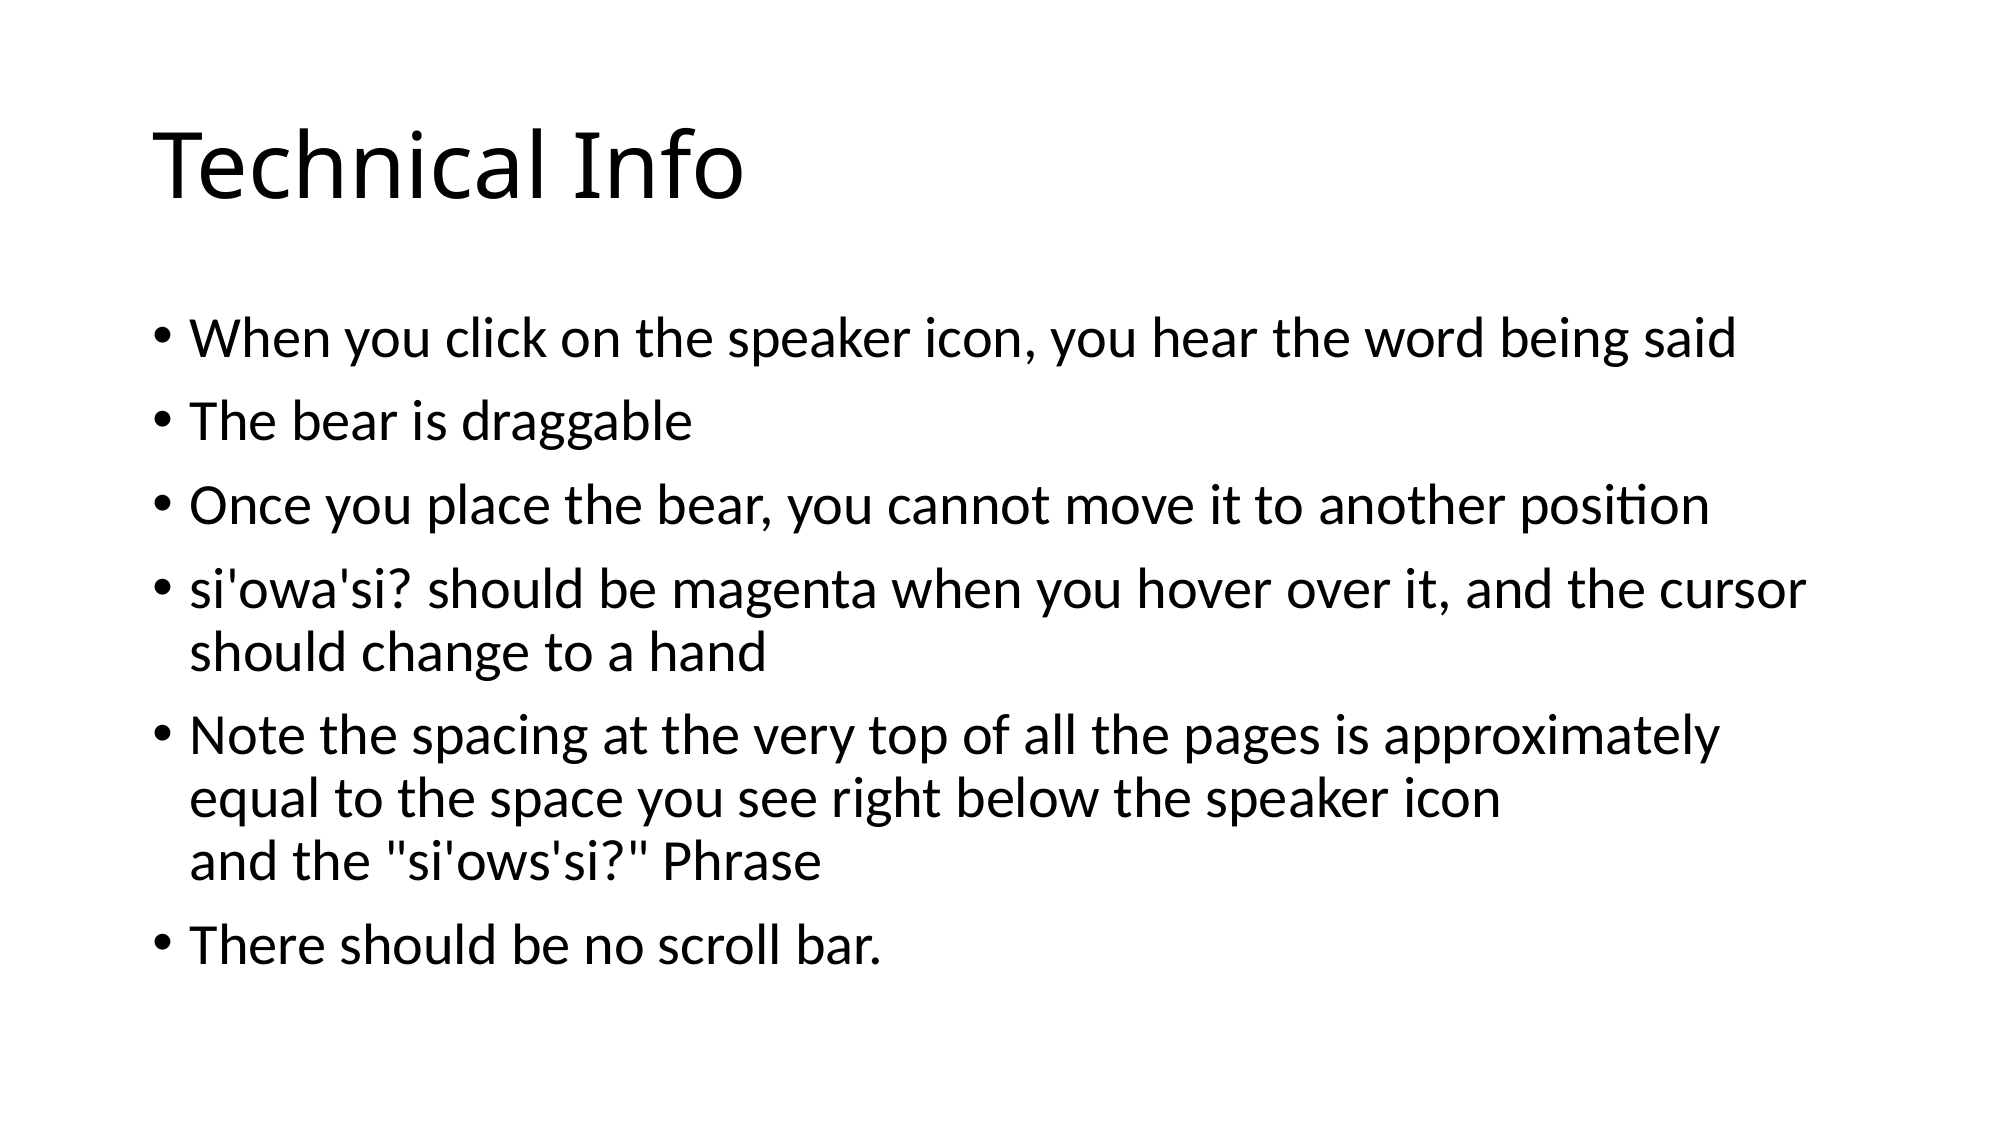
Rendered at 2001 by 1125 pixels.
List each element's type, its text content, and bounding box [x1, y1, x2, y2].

title Technical Info [137, 59, 1863, 278]
list When you click on the speaker icon, you hear the word being said The bear is draggable Once you place the bear, you cannot move it to another position si'owa'si? should be magenta when you hover over it, and the cursor should change to a hand Note the spacing at the very top of all the pages is approximately equal to the space you see right below the speaker icon and the "si'ows'si?" Phrase There should be no scroll bar. [137, 299, 1863, 1014]
